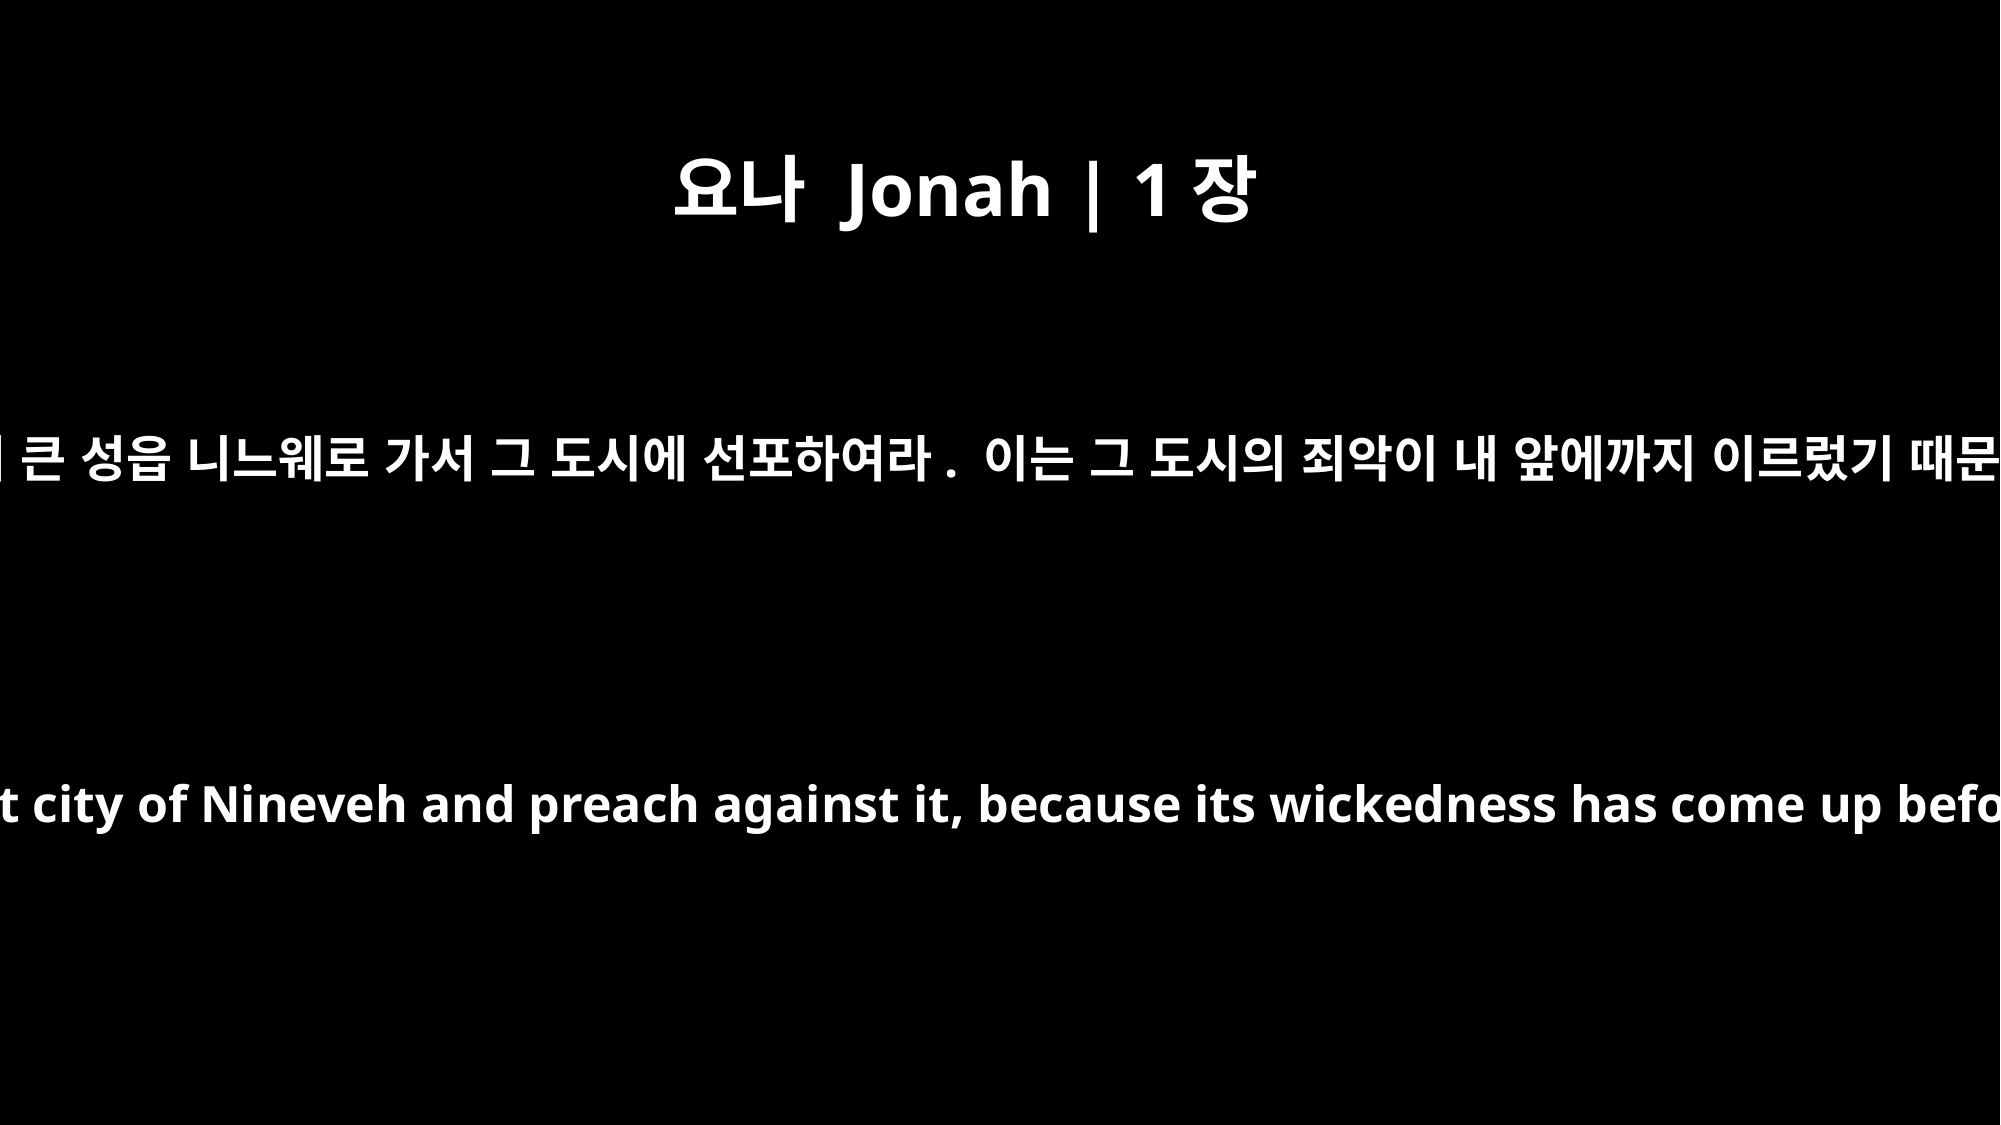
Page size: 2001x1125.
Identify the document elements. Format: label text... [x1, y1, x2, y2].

text_box 2 “일어나 저 큰 성읍 니느웨로 가서 그 도시에 선포하여라. 이는 그 도시의 죄악이 내 앞에까지 이르렀기 때문이다.” [0, 359, 2000, 495]
text_box 요나 Jonah | 1장 [657, 136, 1275, 239]
text_box "Go to the great city of Nineveh and preach against it, because its wickedness has come up before me." [0, 764, 2000, 840]
